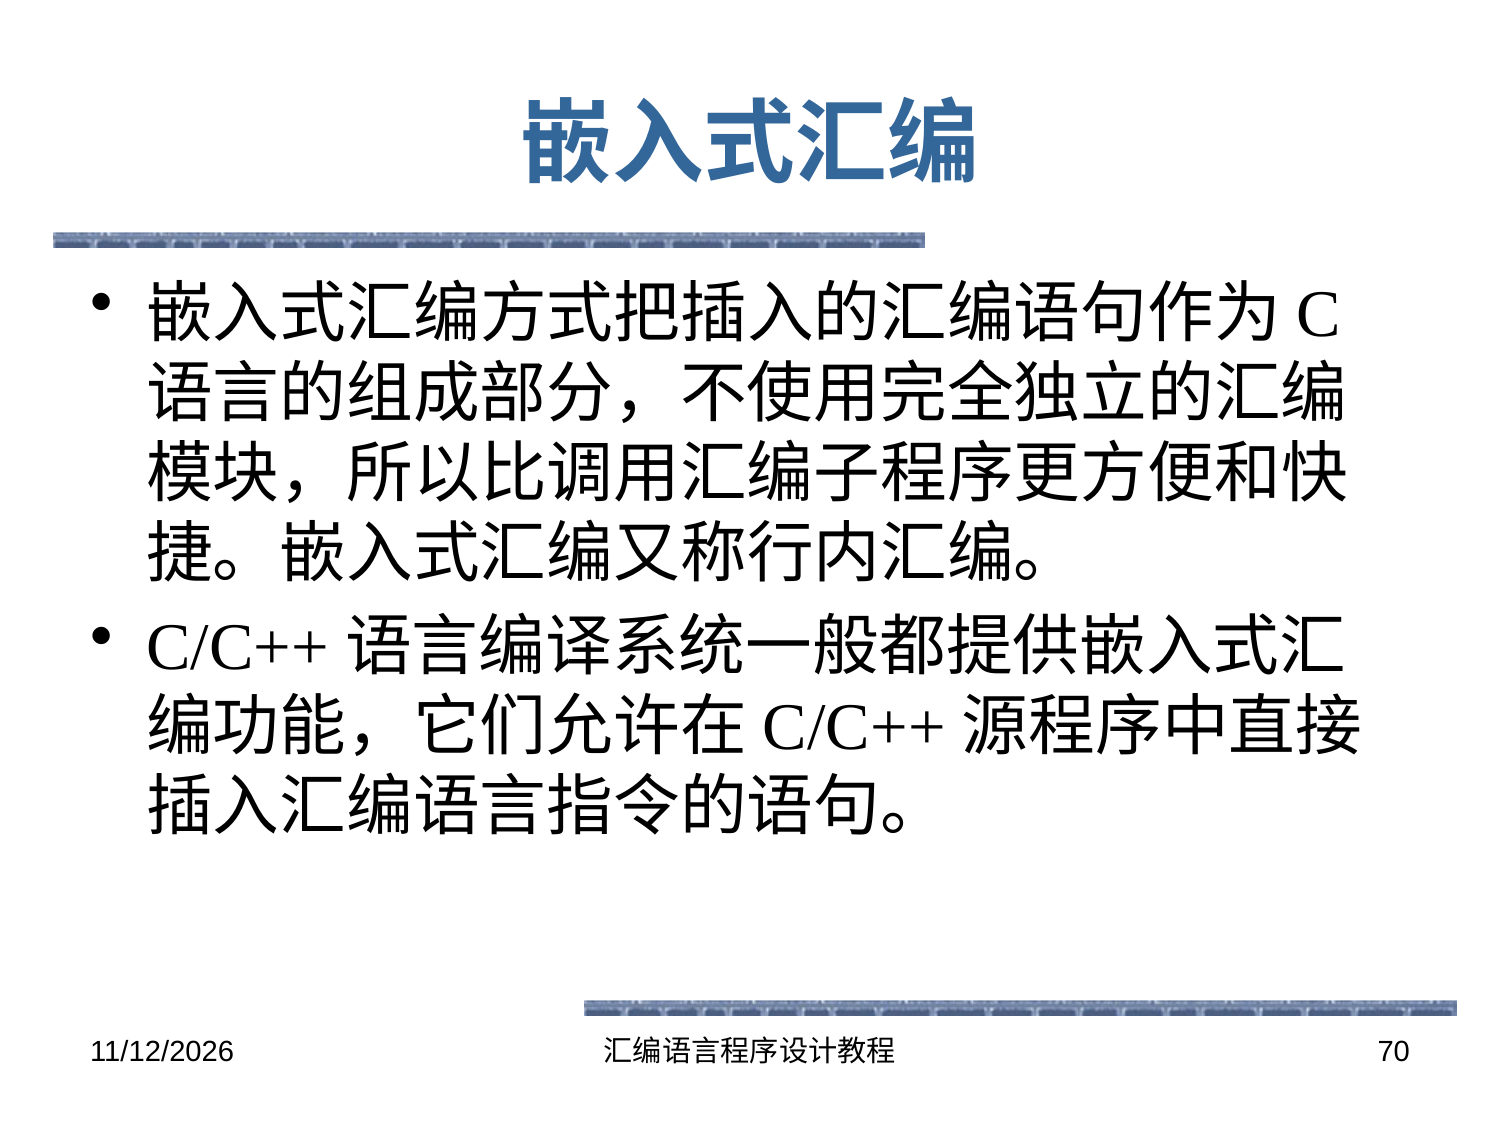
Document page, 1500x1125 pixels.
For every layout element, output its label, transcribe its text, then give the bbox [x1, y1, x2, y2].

picture [53, 231, 925, 248]
picture [584, 999, 1457, 1016]
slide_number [74, 1024, 426, 1103]
title 嵌入式汇编 [74, 44, 1426, 233]
slide_number 70 [1074, 1024, 1426, 1103]
list 嵌入式汇编方式把插入的汇编语句作为C语言的组成部分，不使用完全独立的汇编模块，所以比调用汇编子程序更方便和快捷。嵌入式汇编又称行内汇编。 C/C++语言编译系统一般都提供嵌入式汇编功能，它们允许在C/C++源程序中直接插入汇编语言指令的语句。 [74, 262, 1426, 1006]
footer 汇编语言程序设计教程 [512, 1024, 988, 1103]
